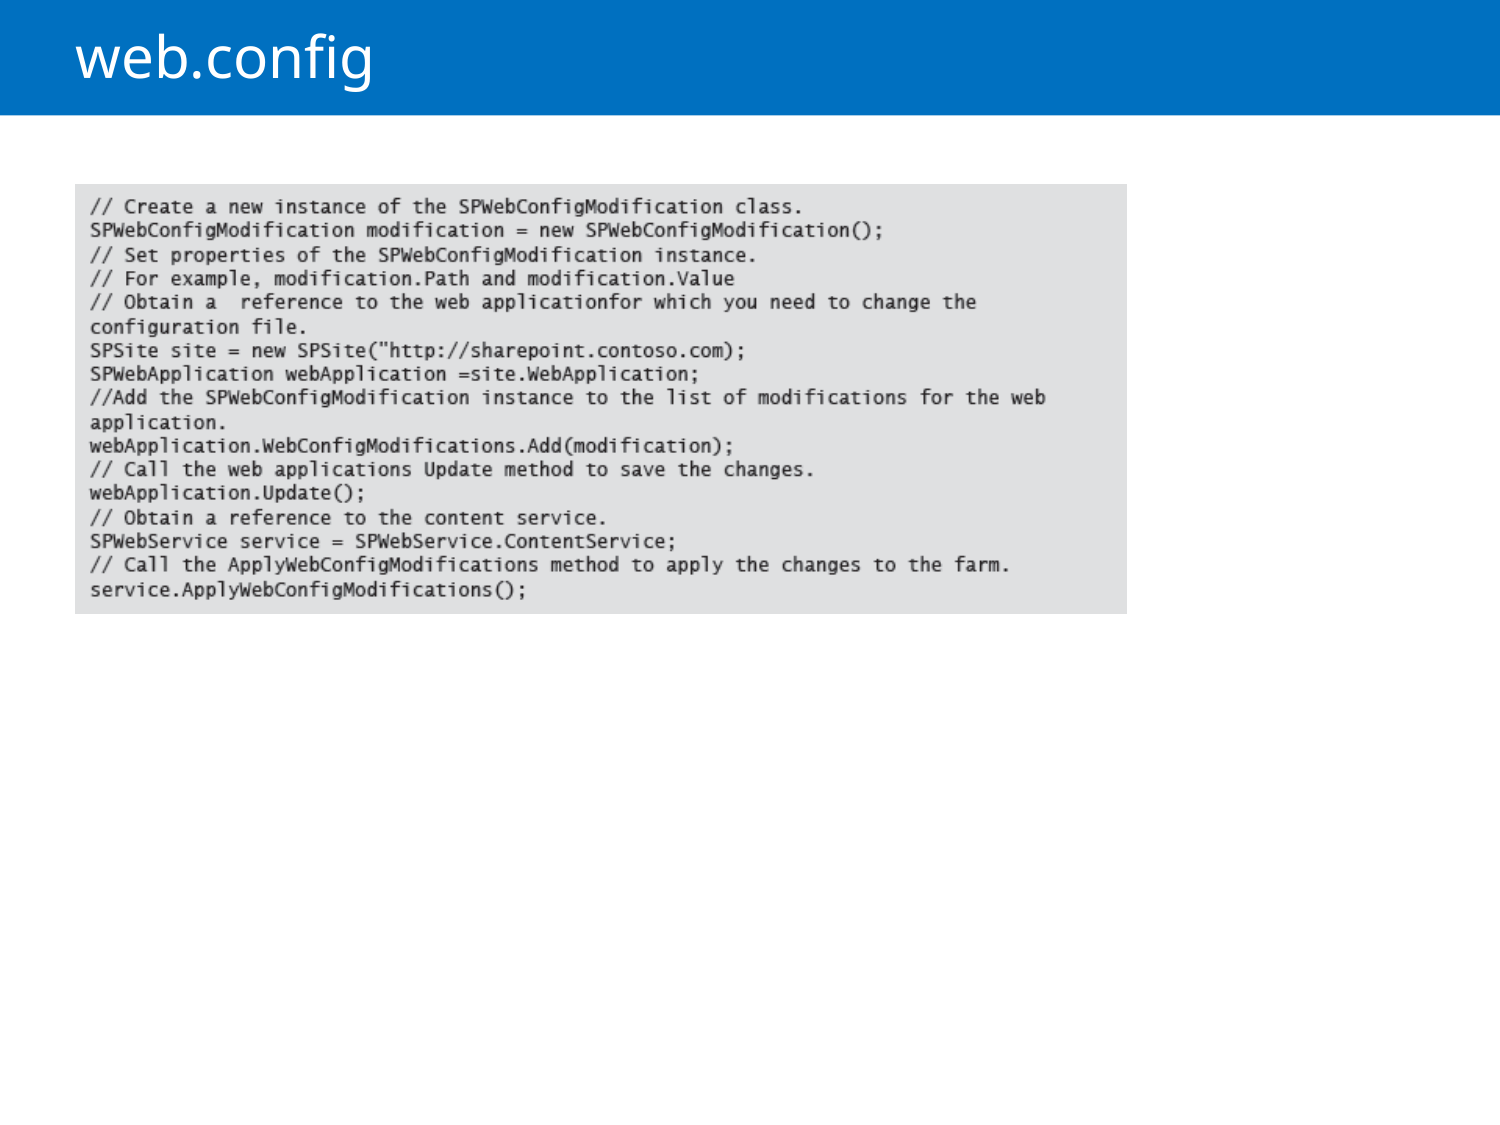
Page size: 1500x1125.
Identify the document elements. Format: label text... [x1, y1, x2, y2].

picture [75, 184, 1128, 615]
title web.config [75, 0, 1351, 122]
